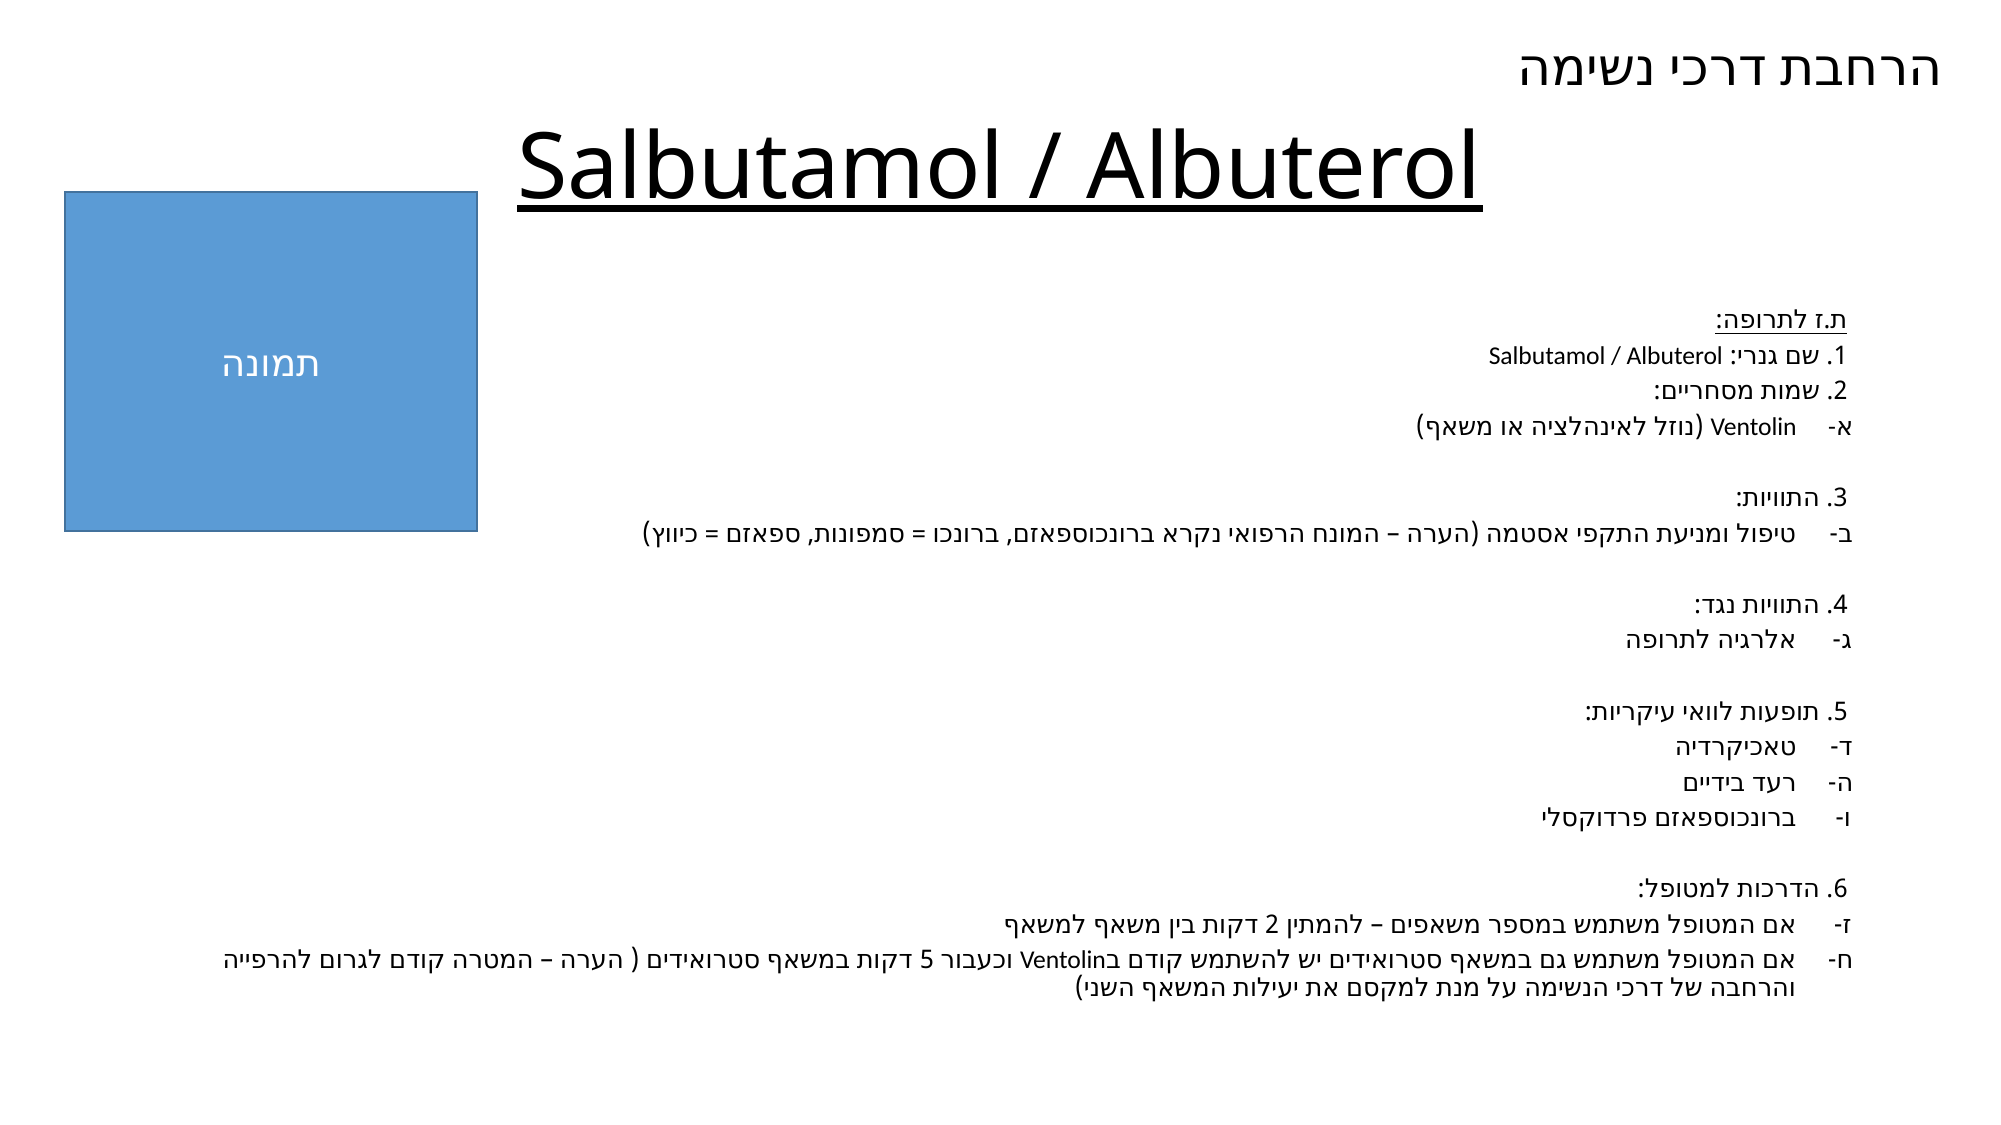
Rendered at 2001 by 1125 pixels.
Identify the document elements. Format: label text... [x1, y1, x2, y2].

text_box הרחבת דרכי נשימה [637, 32, 1959, 105]
text_box תמונה [64, 191, 478, 532]
title Salbutamol / Albuterol [137, 59, 1863, 278]
list ת.ז לתרופה: 1. שם גנרי: Salbutamol / Albuterol 2. שמות מסחריים: Ventolin (נוזל לאינהלציה או משאף) 3. התוויות: טיפול ומניעת התקפי אסטמה (הערה – המונח הרפואי נקרא ברונכוספאזם, ברונכו = סמפונות, ספאזם = כיווץ) 4. התוויות נגד: אלרגיה לתרופה 5. תופעות לוואי עיקריות: טאכיקרדיה רעד בידיים ברונכוספאזם פרדוקסלי 6. הדרכות למטופל: אם המטופל משתמש במספר משאפים – להמתין 2 דקות בין משאף למשאף אם המטופל משתמש גם במשאף סטרואידים יש להשתמש קודם בVentolin וכעבור 5 דקות במשאף סטרואידים ( הערה – המטרה קודם לגרום להרפייה והרחבה של דרכי הנשימה על מנת למקסם את יעילות המשאף השני) [137, 299, 1863, 1014]
